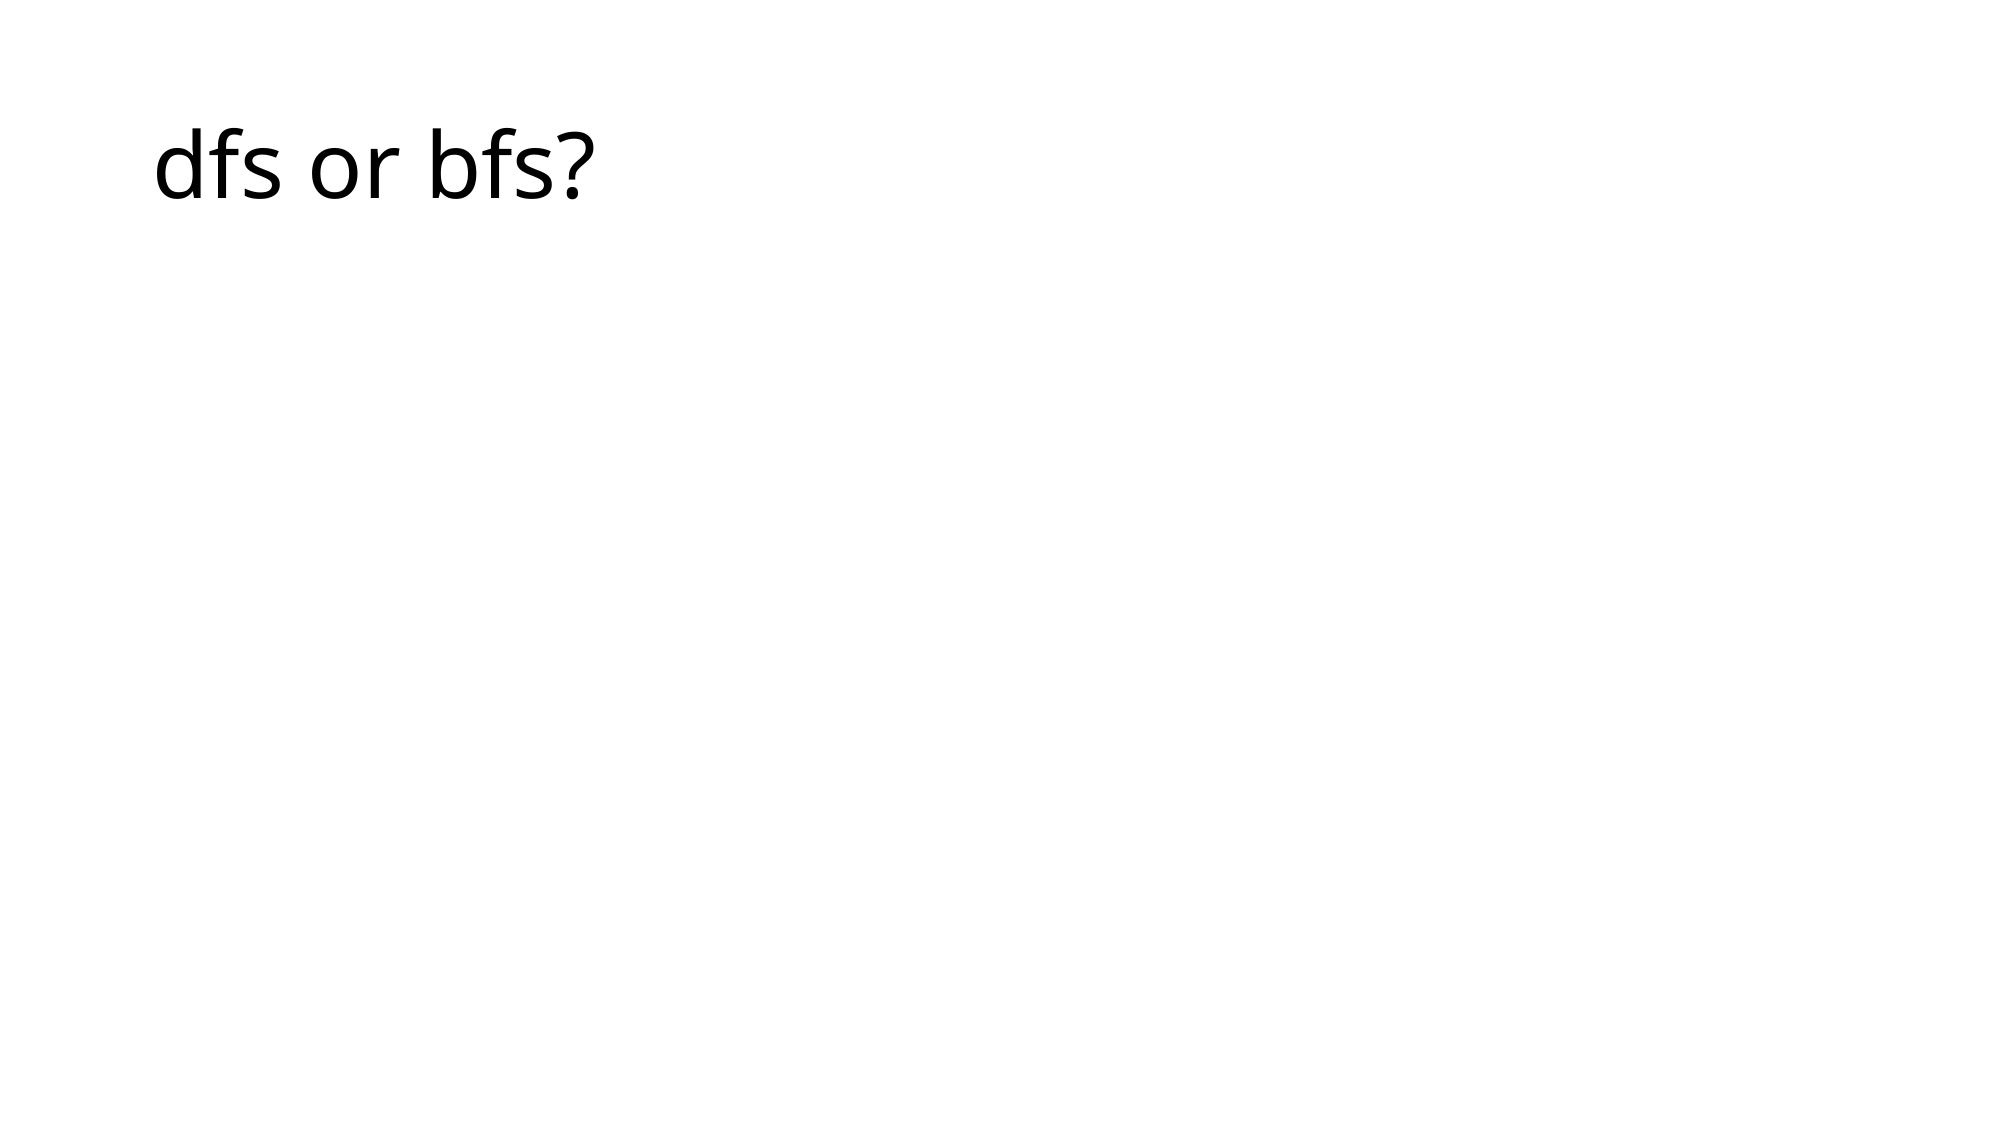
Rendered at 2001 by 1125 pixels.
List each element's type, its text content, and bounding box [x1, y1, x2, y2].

title dfs or bfs? [137, 59, 1863, 278]
